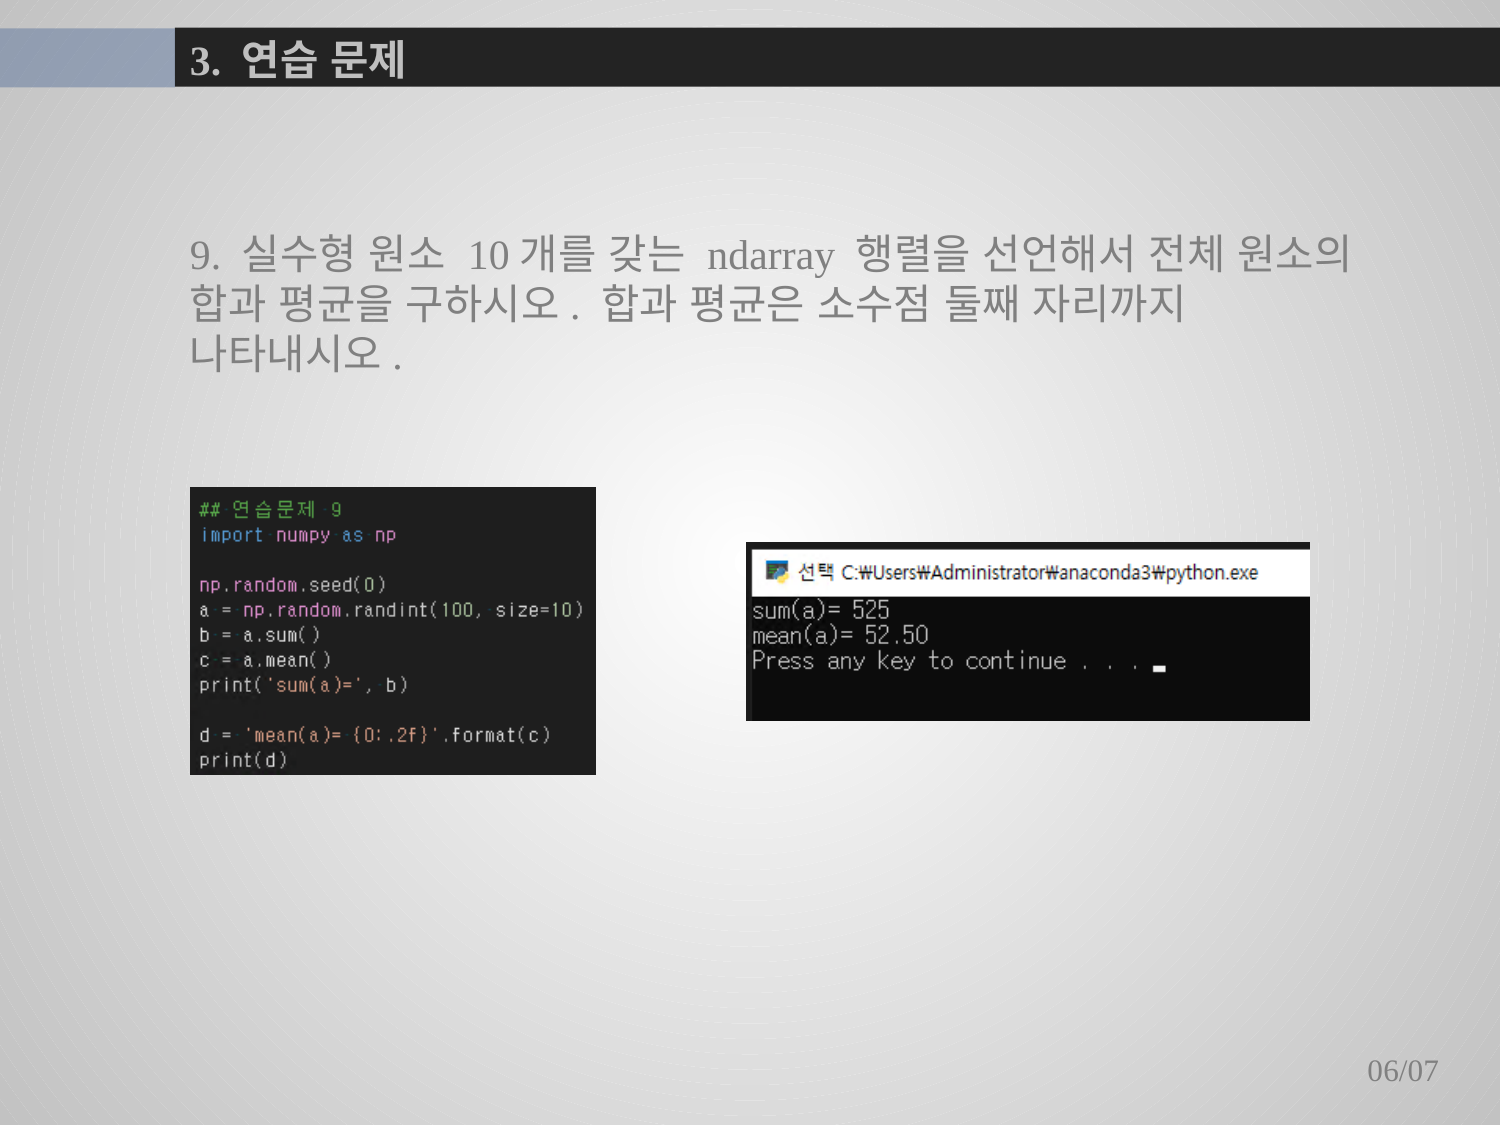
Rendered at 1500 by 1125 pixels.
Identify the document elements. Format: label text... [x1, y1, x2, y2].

picture [746, 541, 1310, 721]
list 9. 실수형 원소 10개를 갖는 ndarray 행렬을 선언해서 전체 원소의 합과 평균을 구하시오. 합과 평균은 소수점 둘째 자리까지 나타내시오. [174, 219, 1372, 1043]
picture [190, 487, 596, 776]
title 3. 연습 문제 [174, 26, 939, 92]
list 06/07 [1352, 1042, 1471, 1096]
